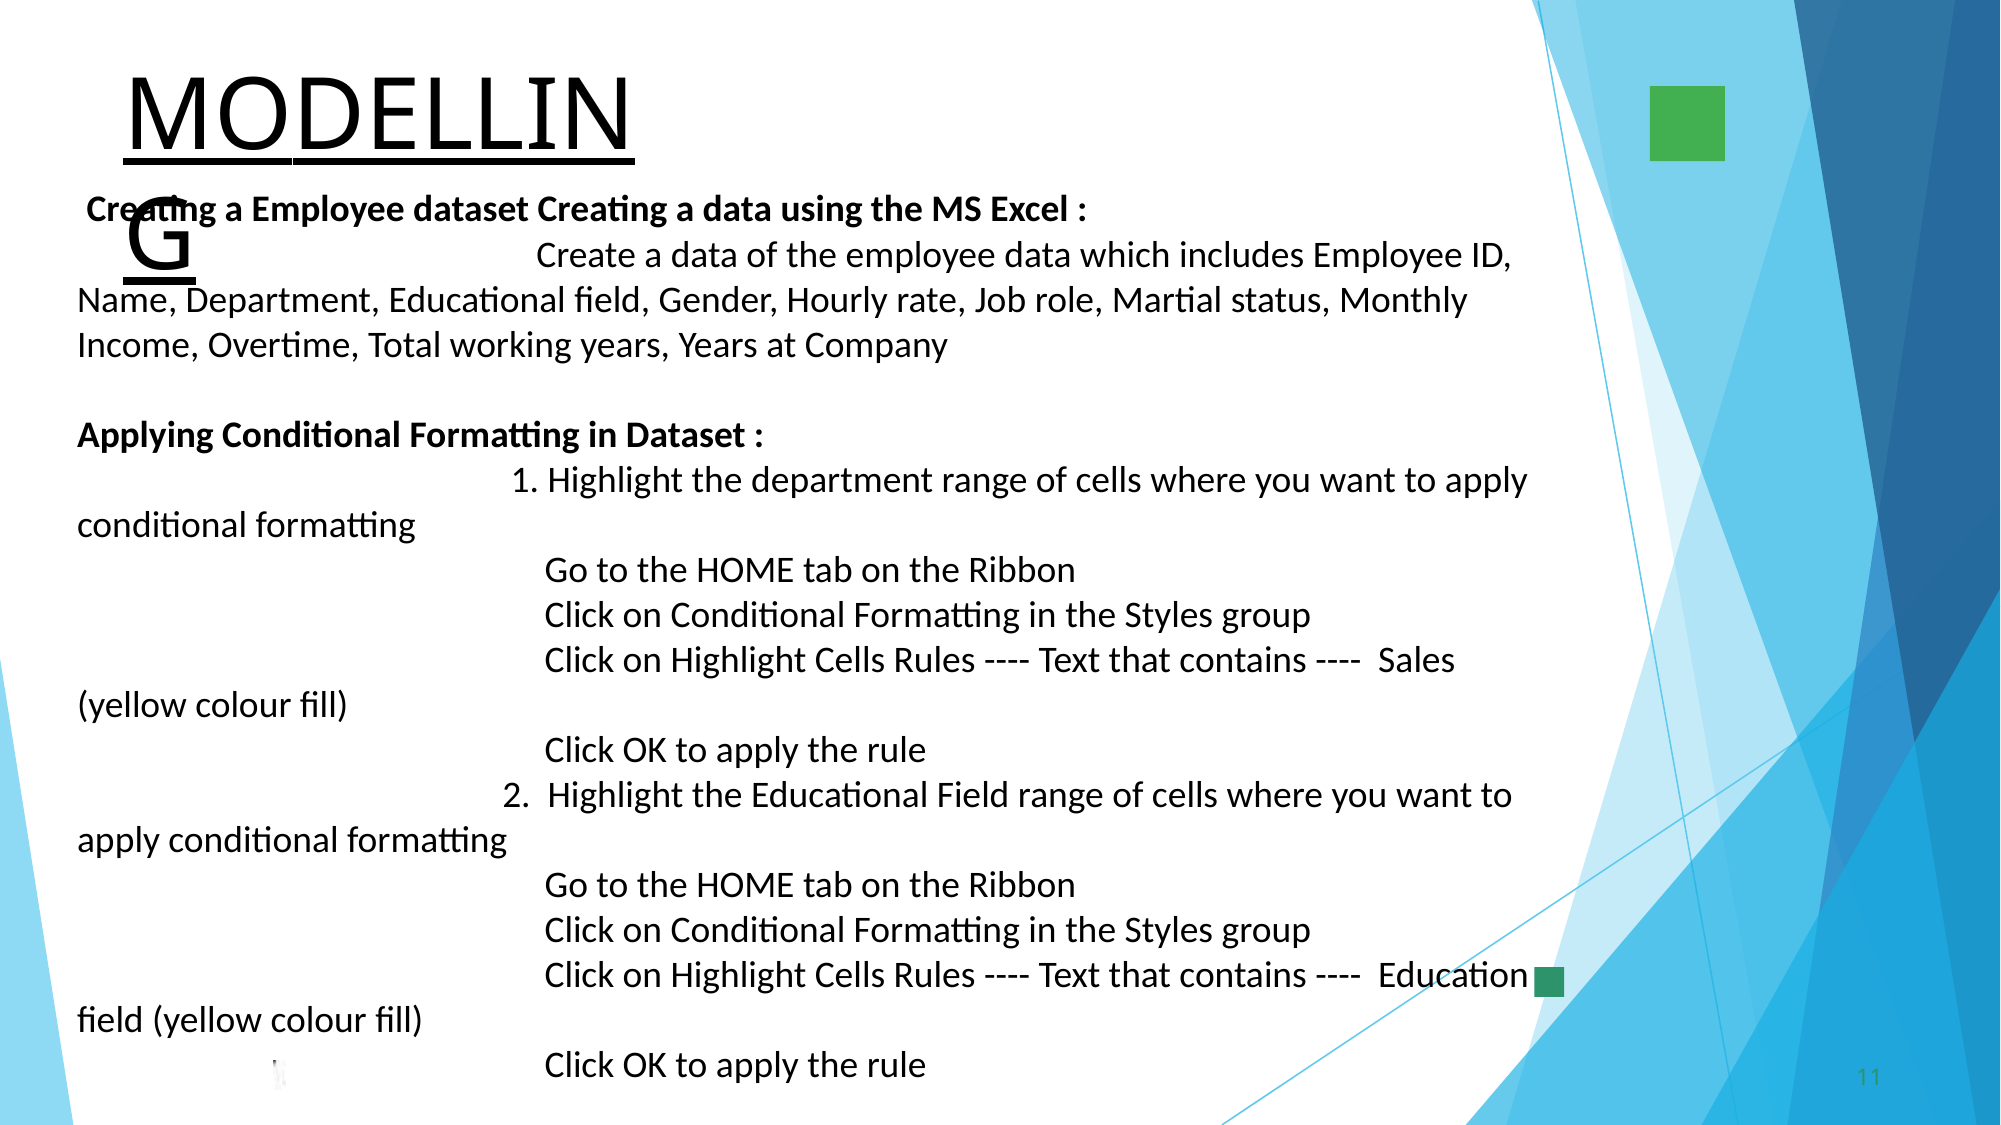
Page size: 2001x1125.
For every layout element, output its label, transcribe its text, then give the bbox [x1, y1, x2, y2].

picture [273, 1060, 287, 1091]
text_box Creating a Employee dataset Creating a data using the MS Excel : Create a data of the employee data which includes Employee ID, Name, Department, Educational field, Gender, Hourly rate, Job role, Martial status, Monthly Income, Overtime, Total working years, Years at Company Applying Conditional Formatting in Dataset : 1. Highlight the department range of cells where you want to apply conditional formatting Go to the HOME tab on the Ribbon Click on Conditional Formatting in the Styles group Click on Highlight Cells Rules ---- Text that contains ---- Sales (yellow colour fill) Click OK to apply the rule 2. Highlight the Educational Field range of cells where you want to apply conditional formatting Go to the HOME tab on the Ribbon Click on Conditional Formatting in the Styles group Click on Highlight Cells Rules ---- Text that contains ---- Education field (yellow colour fill) Click OK to apply the rule [62, 172, 1564, 1092]
text_box MODELLING [121, 47, 664, 172]
text_box 11 [1849, 1061, 1888, 1095]
text_box [1649, 86, 1725, 162]
